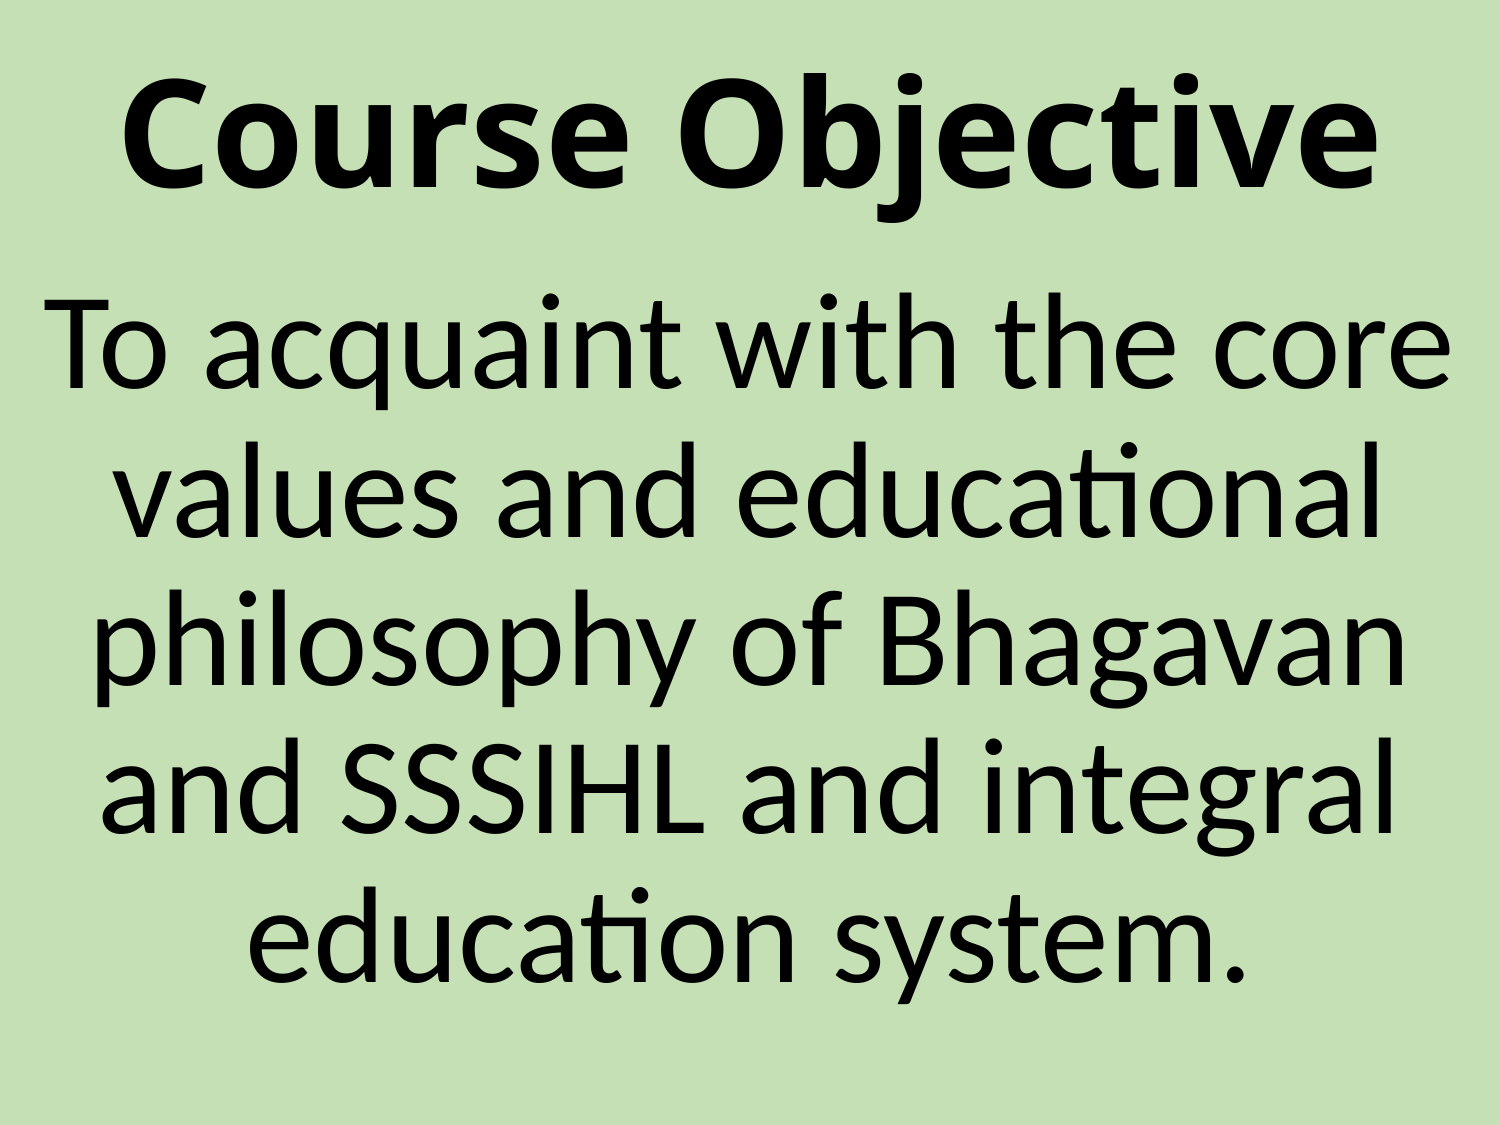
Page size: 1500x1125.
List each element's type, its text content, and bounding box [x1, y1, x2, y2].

title Course Objective [0, 0, 1500, 262]
list To acquaint with the core values and educational philosophy of Bhagavan and SSSIHL and integral education system. [0, 262, 1500, 1125]
